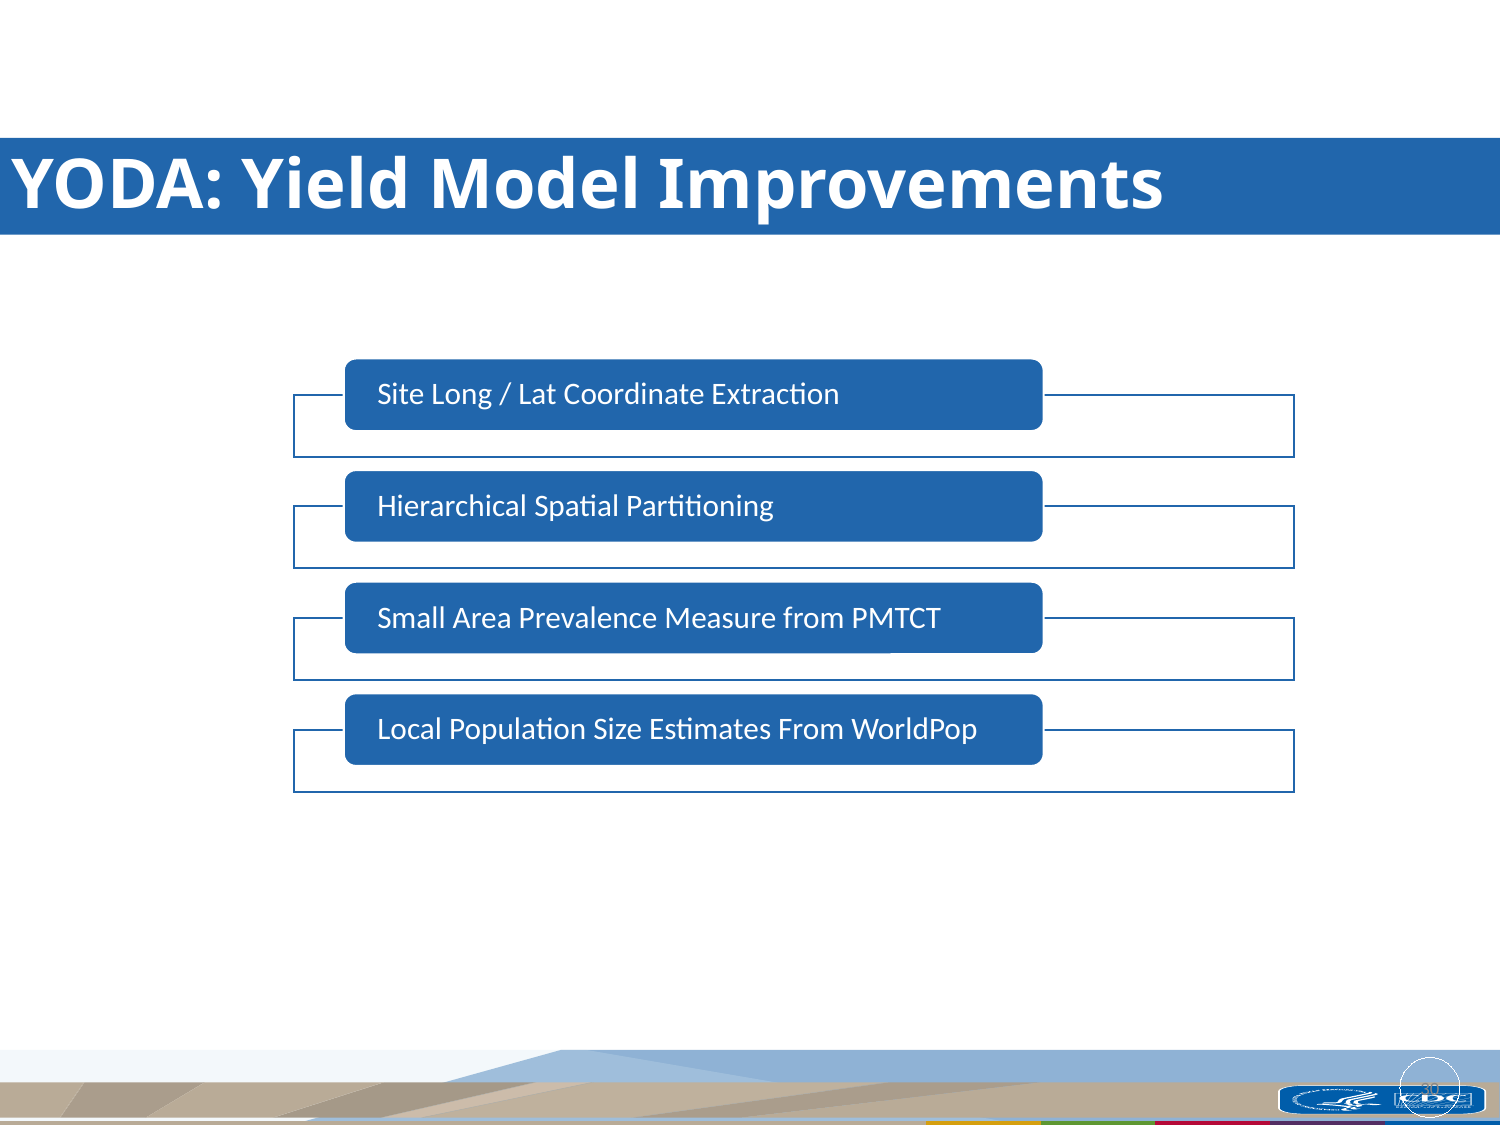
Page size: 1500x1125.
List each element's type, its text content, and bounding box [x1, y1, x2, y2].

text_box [293, 280, 1294, 870]
text_box YODA: Yield Model Improvements [0, 137, 1500, 235]
slide_number 30 [1399, 1057, 1460, 1118]
